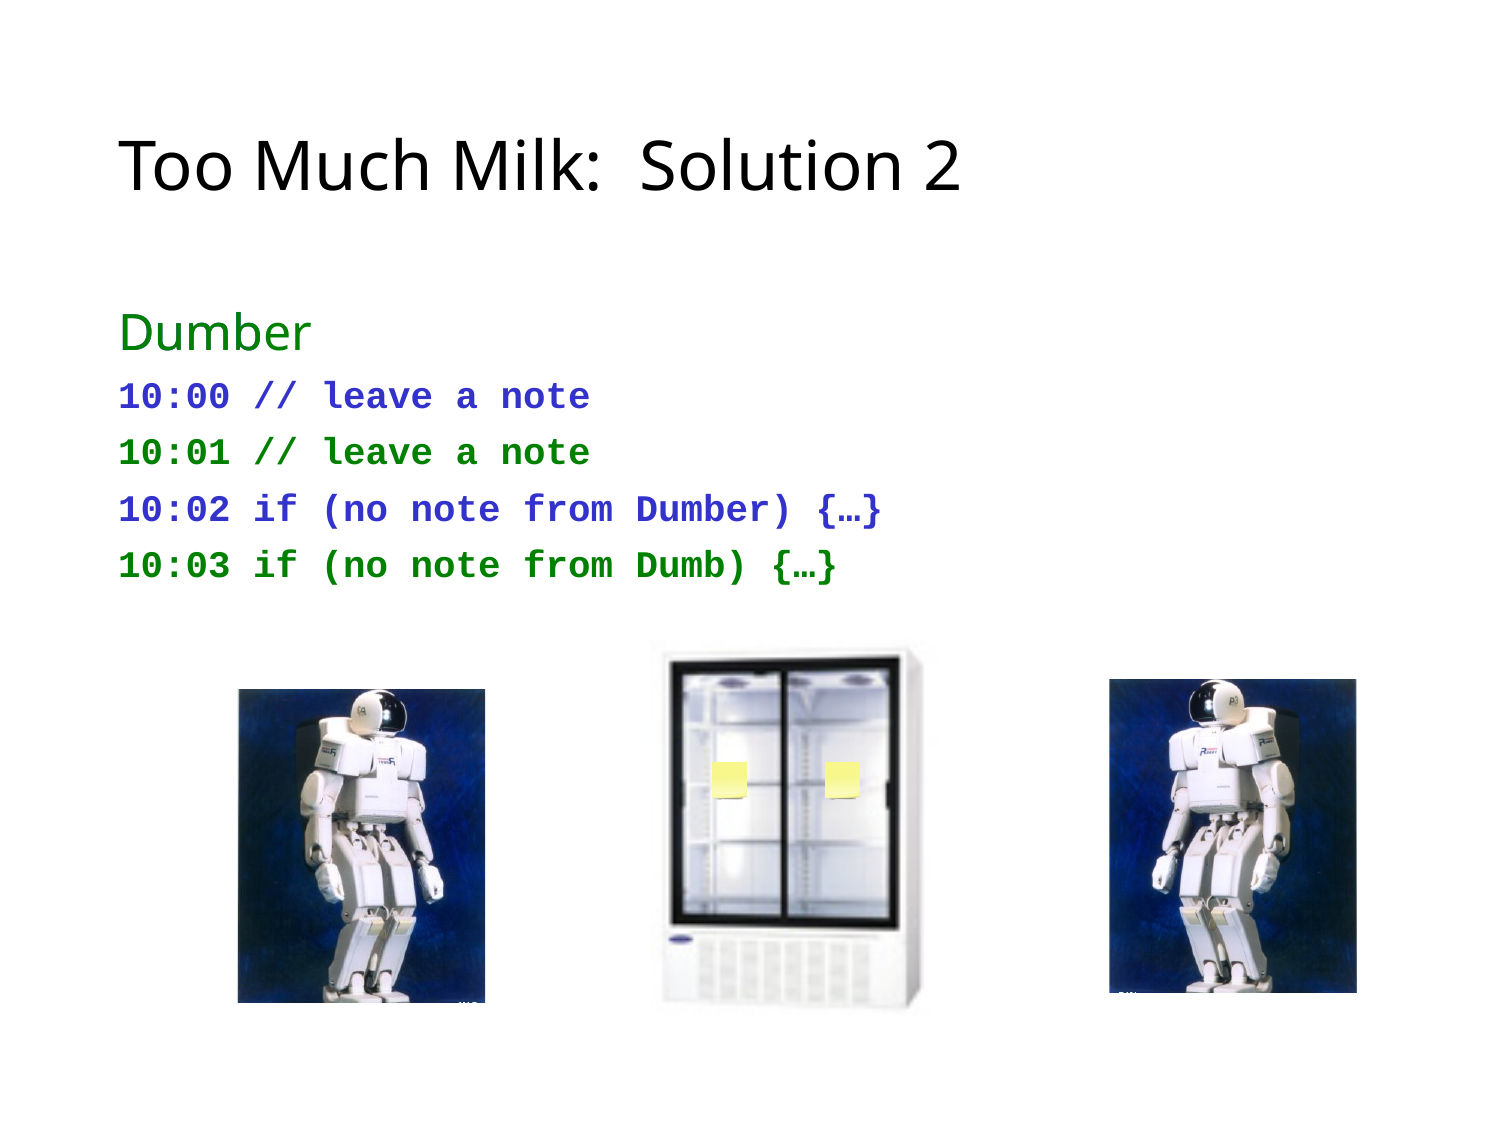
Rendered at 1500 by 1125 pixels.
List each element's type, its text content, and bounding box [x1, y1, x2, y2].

list Dumber 10:01 // leave a note 10:03 if (no note from Dumb) {…} [103, 299, 1397, 1014]
picture [649, 639, 938, 1041]
picture [236, 689, 486, 1003]
picture [1108, 679, 1358, 993]
title Too Much Milk: Solution 2 [103, 59, 1397, 278]
